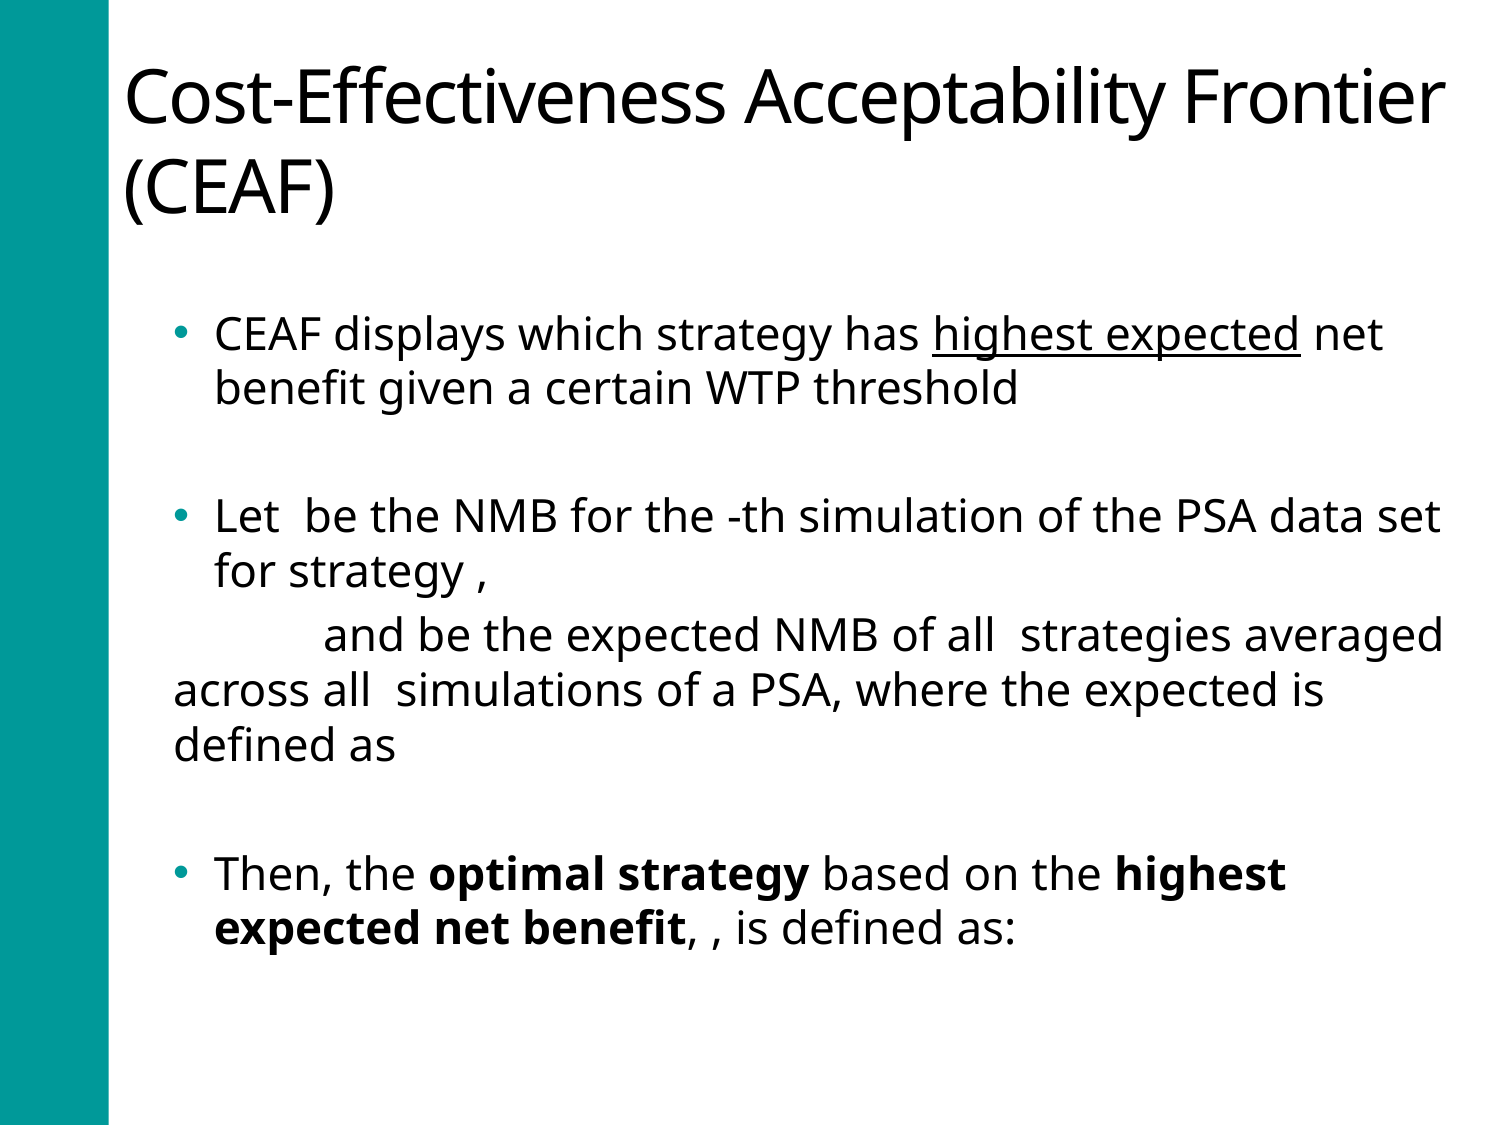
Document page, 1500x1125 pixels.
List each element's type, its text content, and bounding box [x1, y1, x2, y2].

title Cost-Effectiveness Acceptability Frontier (CEAF) [108, 45, 1500, 233]
